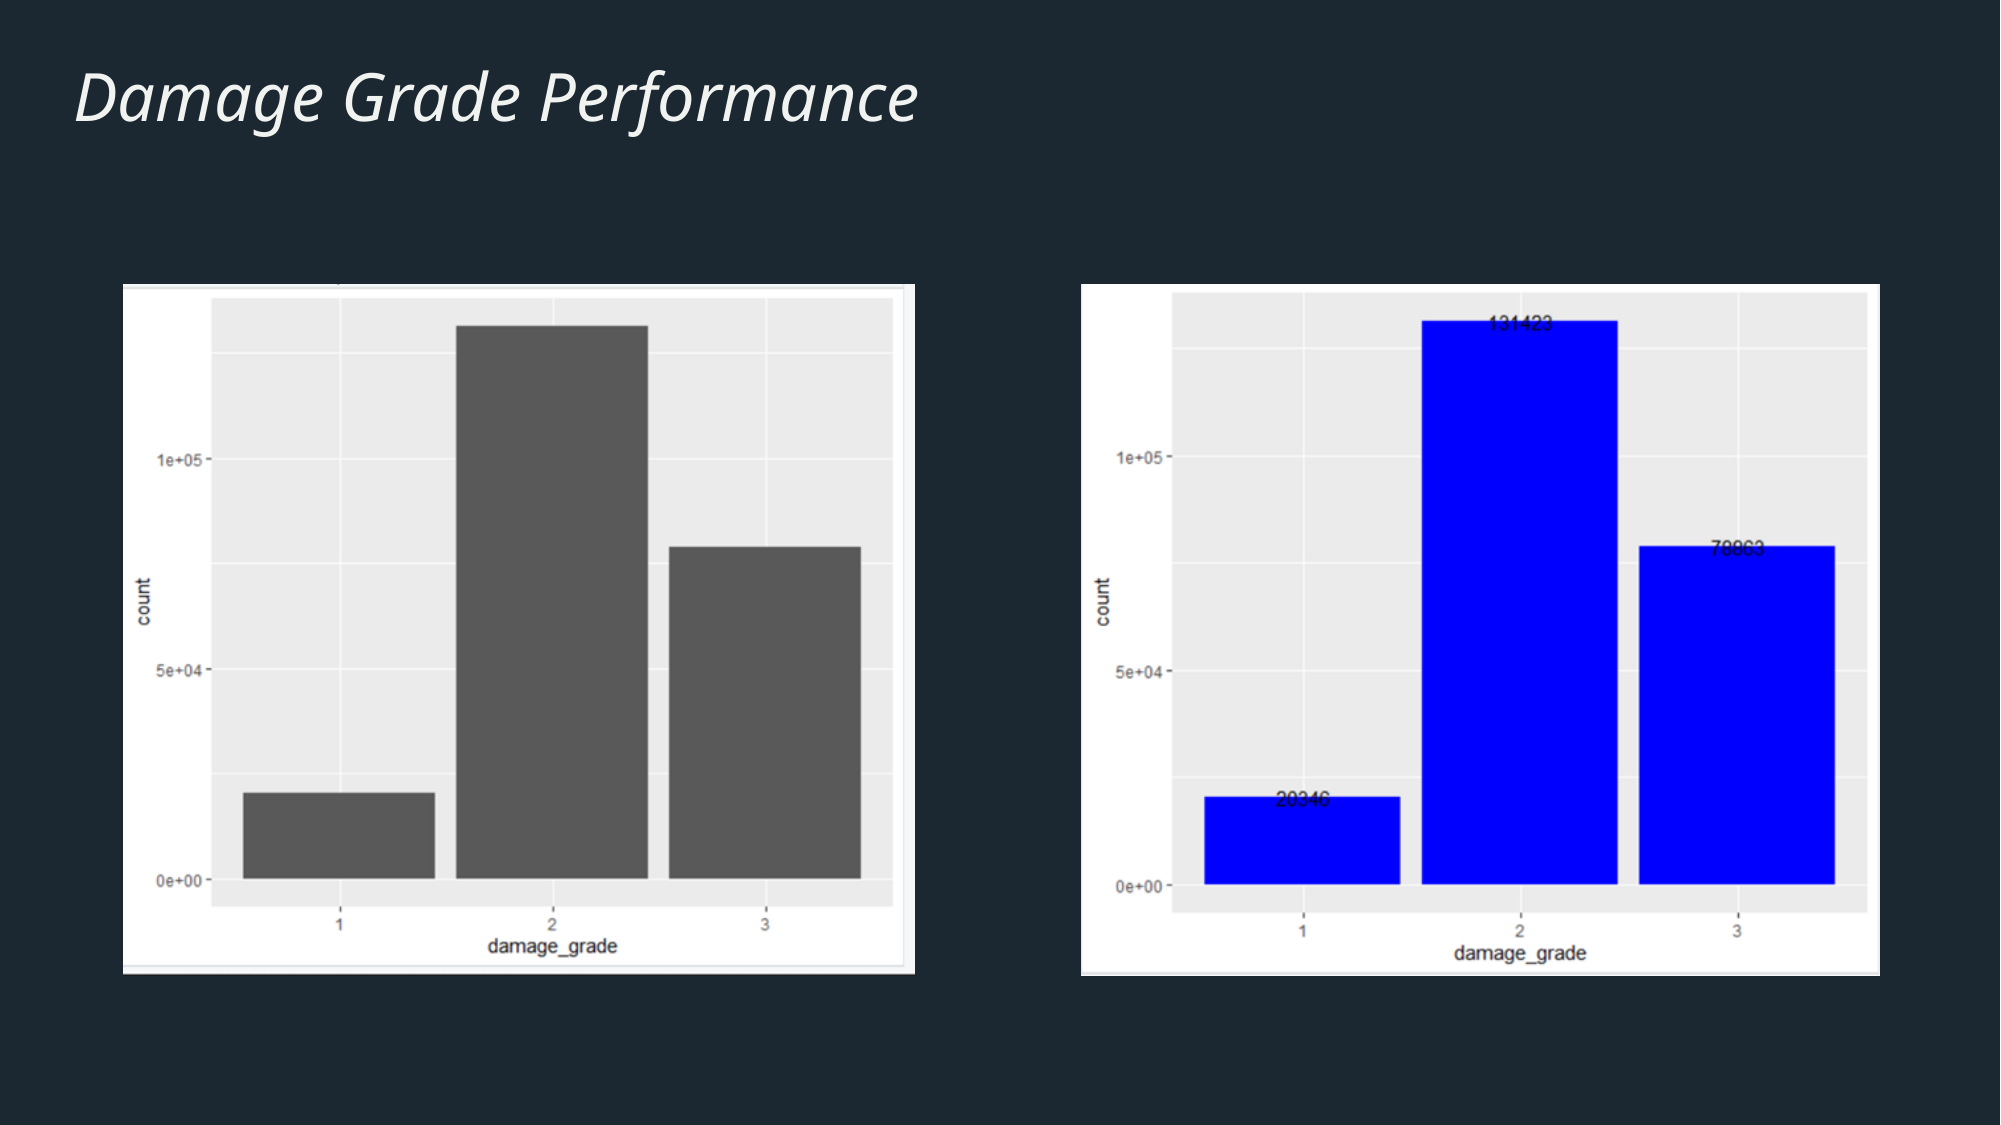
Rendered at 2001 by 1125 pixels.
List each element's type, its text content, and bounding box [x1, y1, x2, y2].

title Damage Grade Performance [73, 63, 1928, 251]
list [1081, 284, 1880, 977]
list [123, 284, 915, 977]
